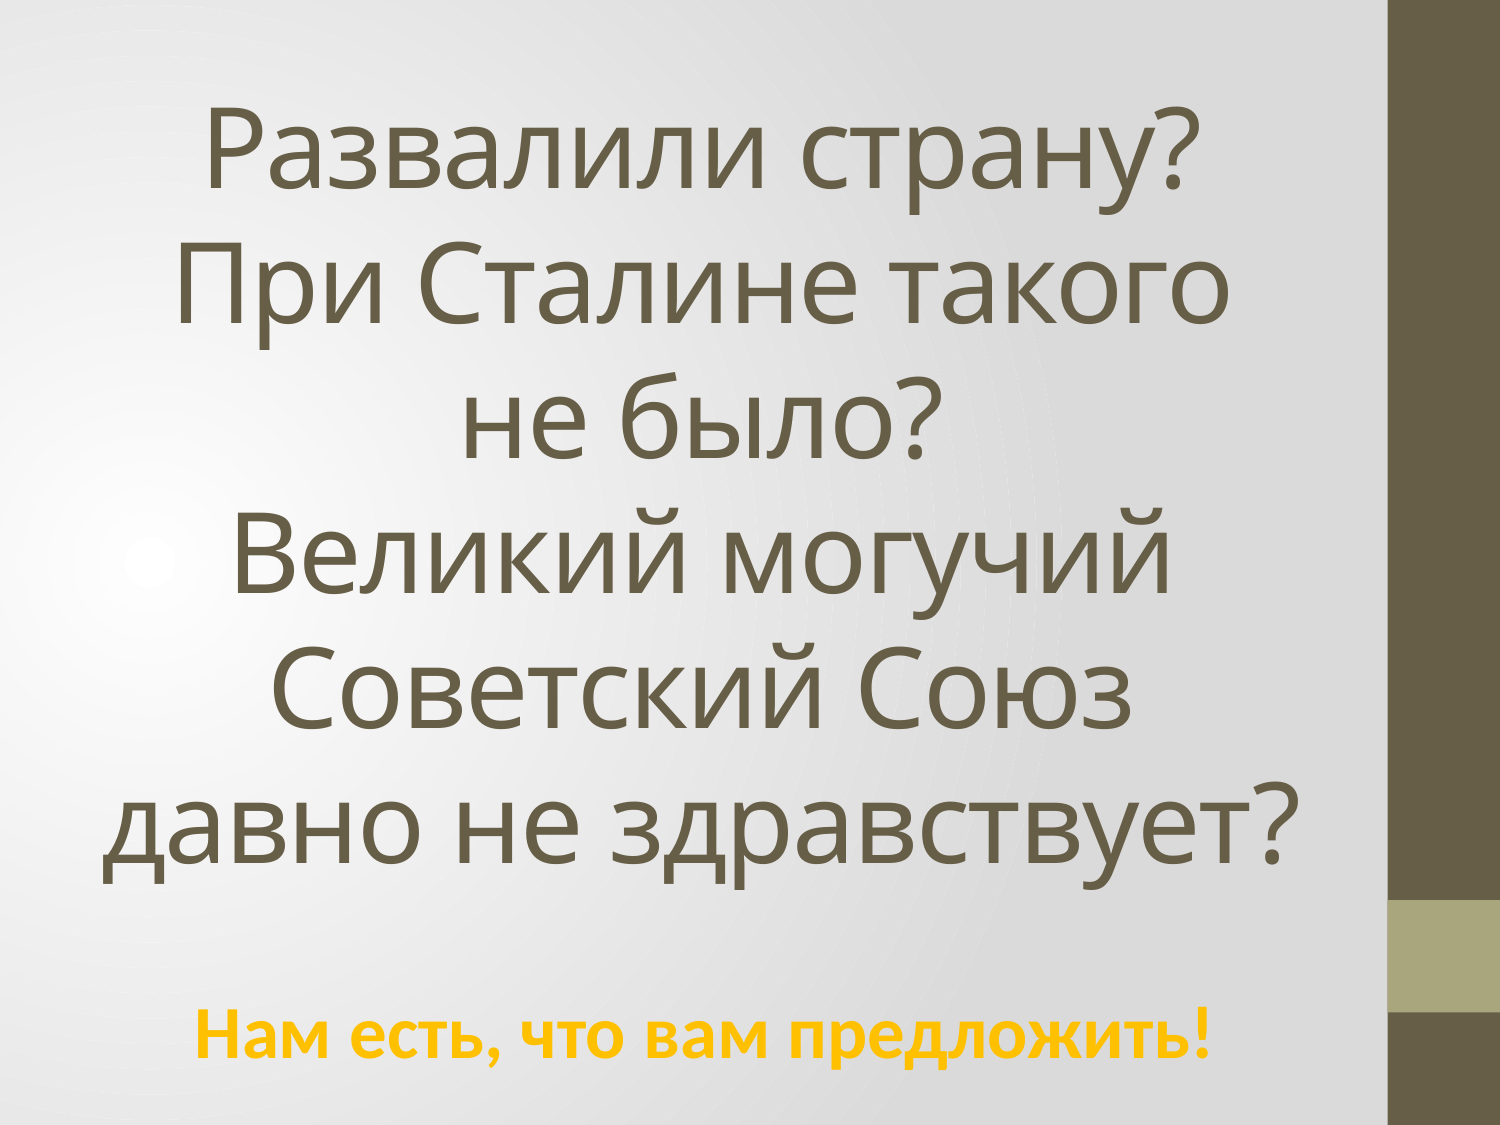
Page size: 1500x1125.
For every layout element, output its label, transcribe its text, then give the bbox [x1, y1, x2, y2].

subtitle Нам есть, что вам предложить! [171, 975, 1232, 1081]
title Развалили страну? При Сталине такого не было? Великий могучий Советский Союз давно не здравствует? [82, 468, 1320, 894]
